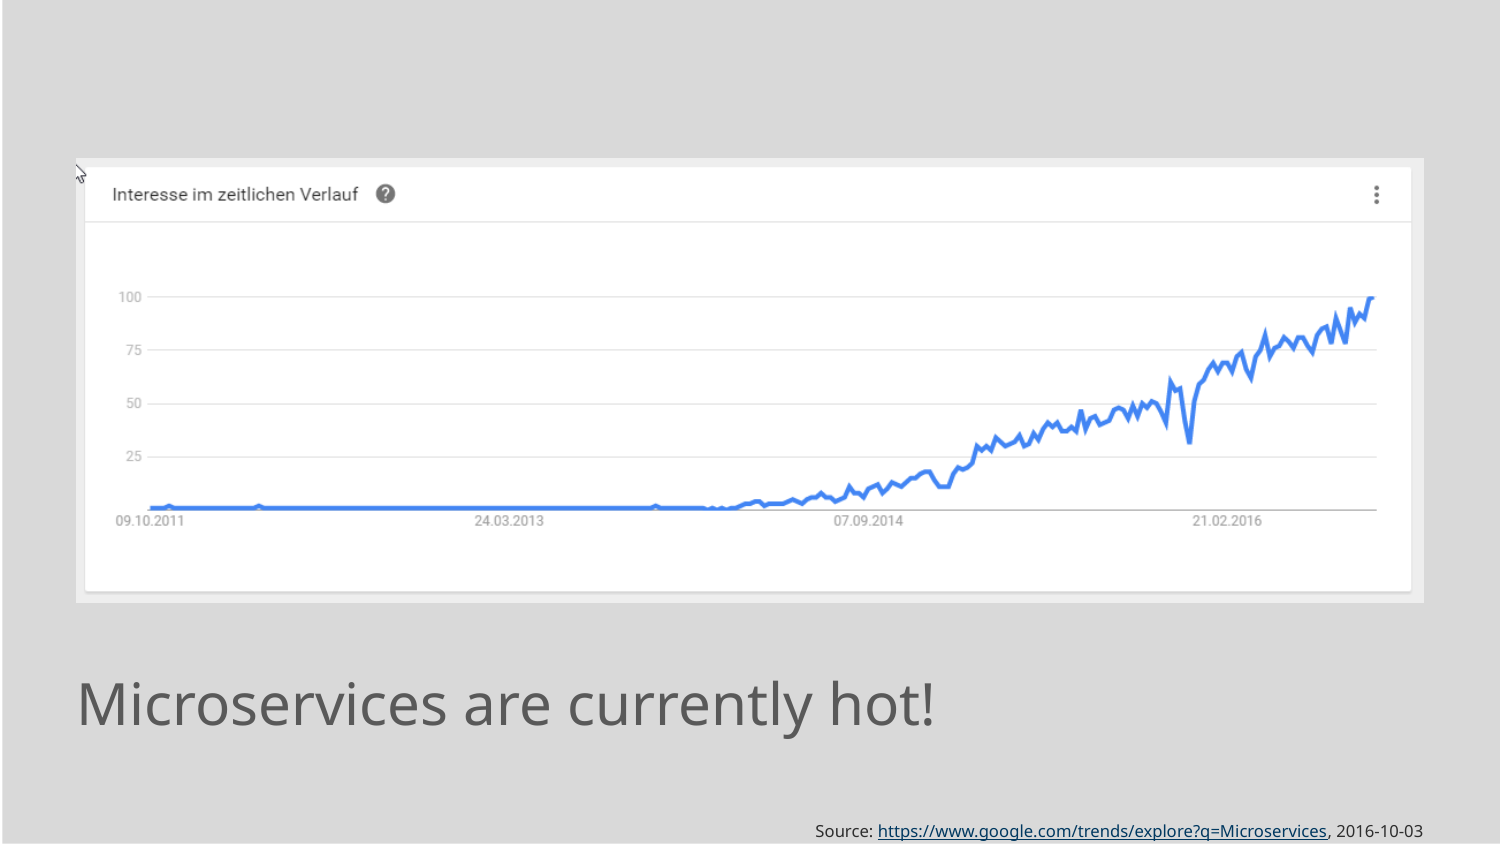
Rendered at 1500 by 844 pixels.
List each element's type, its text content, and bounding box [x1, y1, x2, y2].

list Source: https://www.google.com/trends/explore?q=Microservices, 2016-10-03 [76, 783, 1424, 844]
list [76, 158, 1424, 603]
title Microservices are currently hot! [76, 655, 1424, 738]
